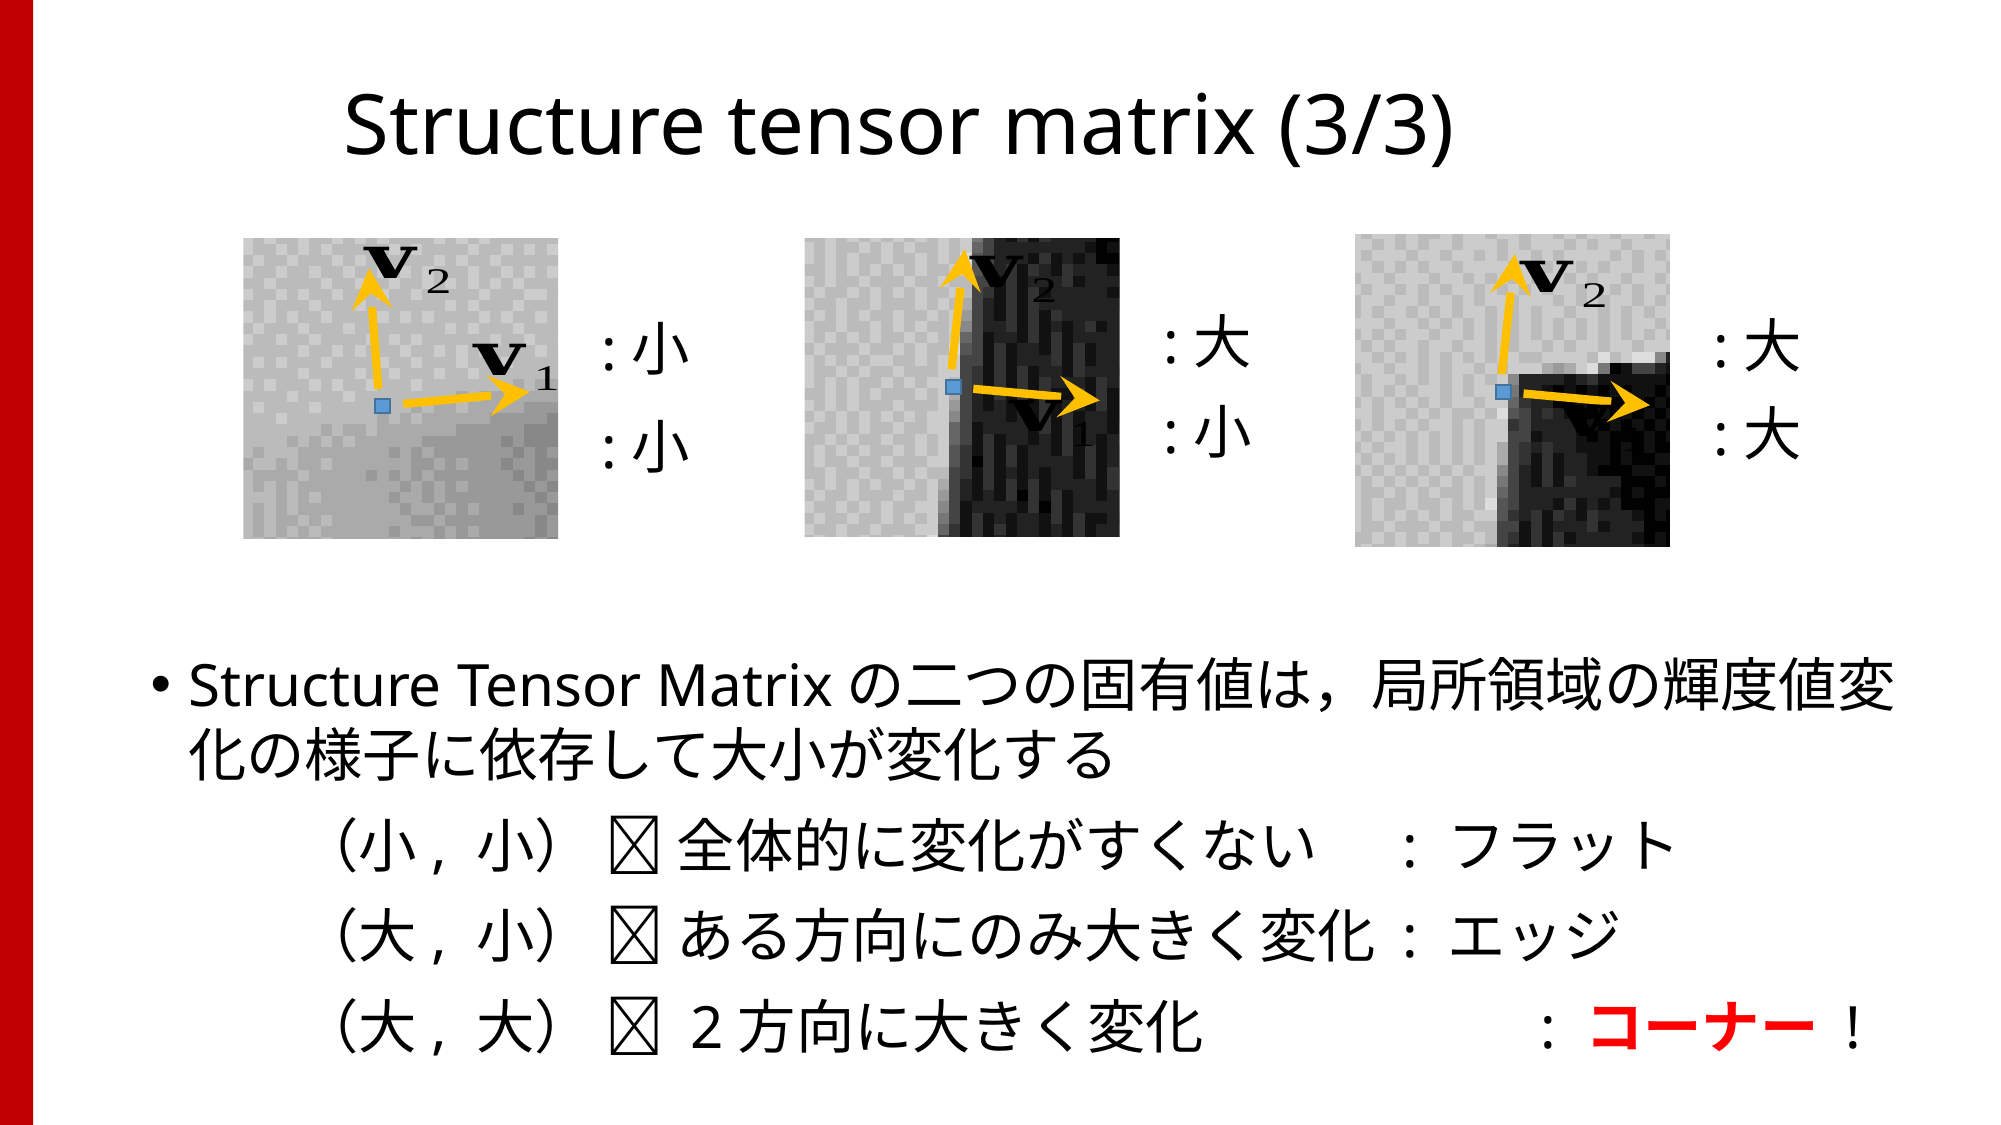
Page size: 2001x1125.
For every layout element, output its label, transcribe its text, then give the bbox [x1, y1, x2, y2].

picture [243, 238, 559, 539]
picture [1354, 234, 1670, 547]
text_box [1499, 239, 1844, 476]
list Structure Tensor Matrixの二つの固有値は，局所領域の輝度値変化の様子に依存して大小が変化する （小, 小）  全体的に変化がすくない : フラット （大, 小）  ある方向にのみ大きく変化 : エッジ （大, 大）  2方向に大きく変化 : コーナー ! [135, 640, 1929, 1081]
title Structure tensor matrix (3/3) [328, 67, 1572, 188]
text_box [947, 234, 1294, 474]
picture [804, 238, 1120, 537]
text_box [360, 225, 733, 489]
